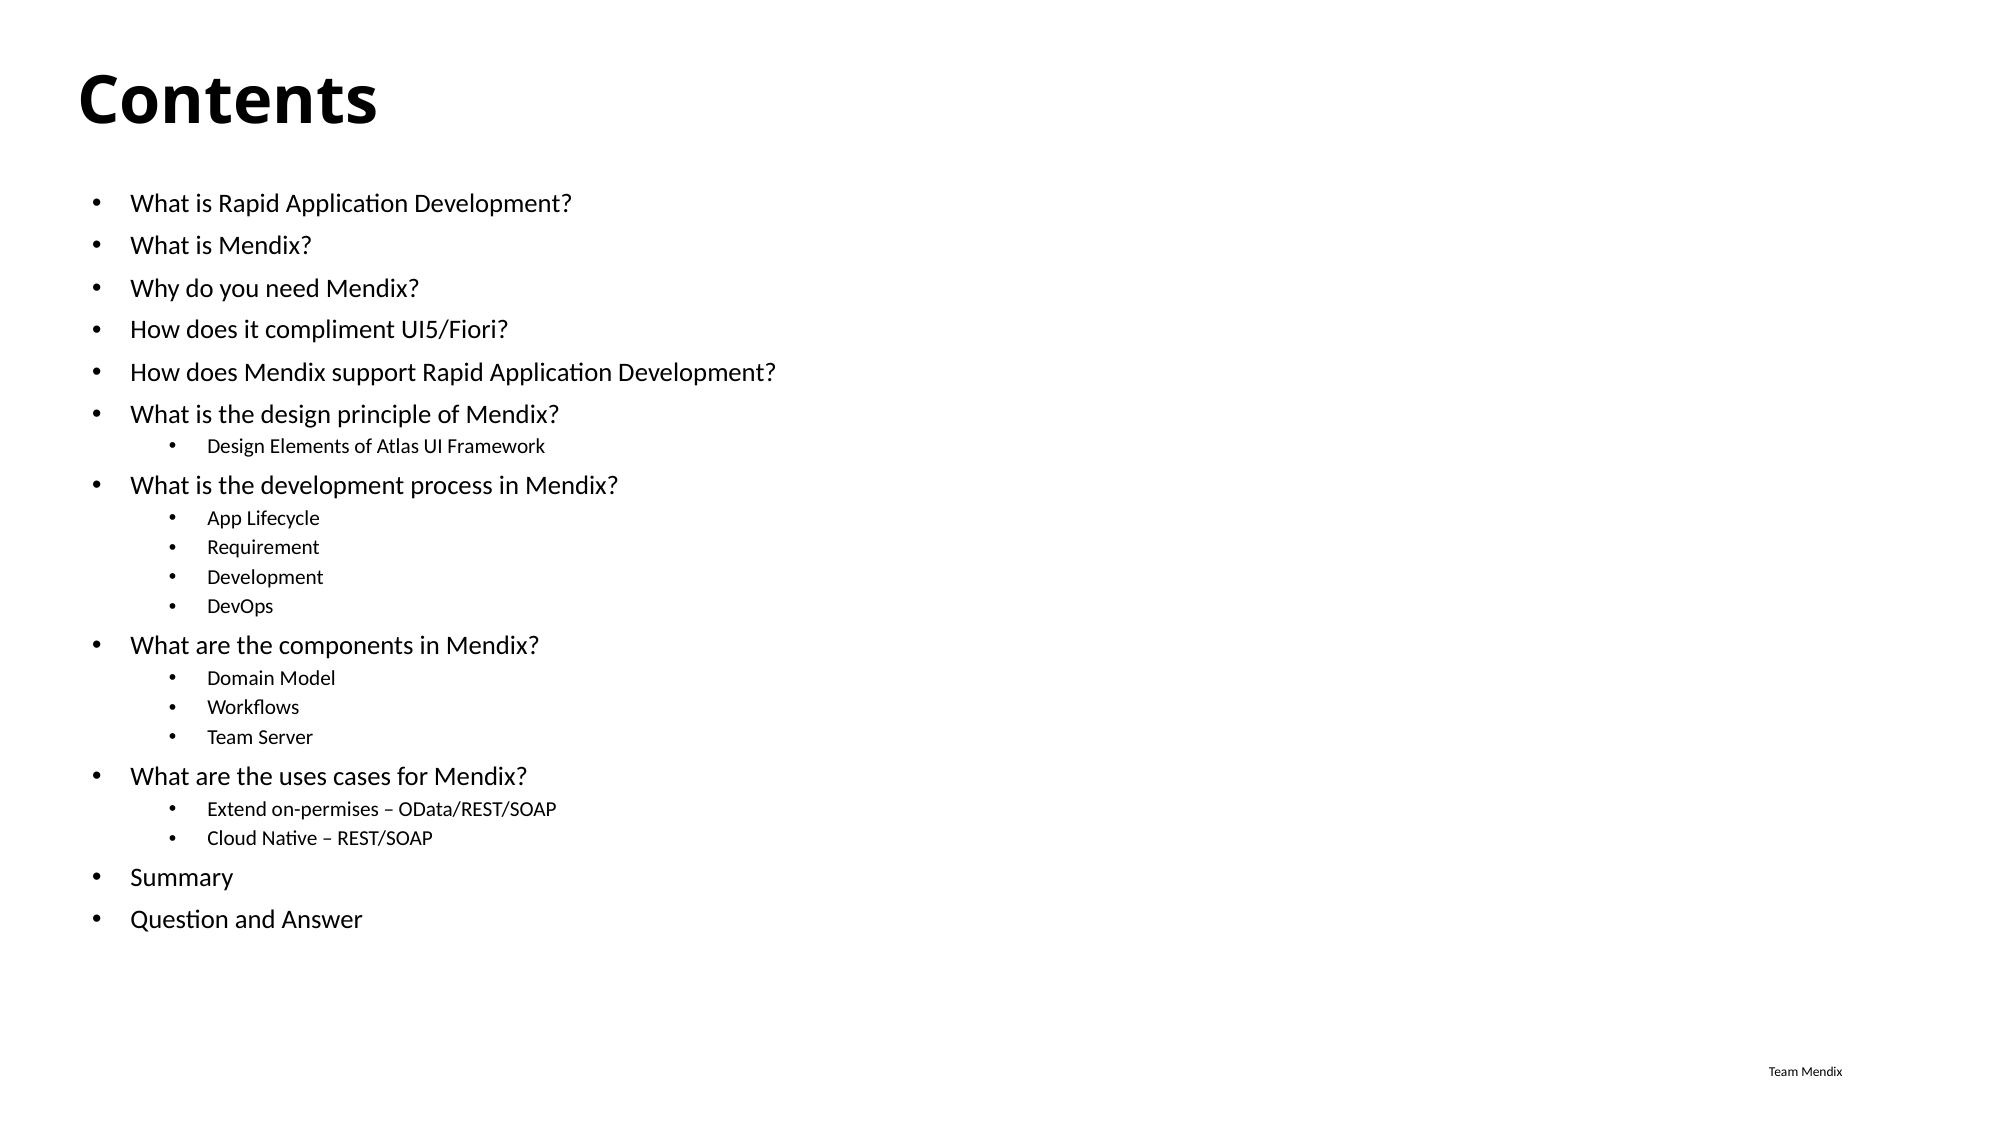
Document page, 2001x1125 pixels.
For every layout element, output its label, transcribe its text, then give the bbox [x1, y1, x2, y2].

title Contents [77, 66, 1923, 181]
list What is Rapid Application Development? What is Mendix? Why do you need Mendix? How does it compliment UI5/Fiori? How does Mendix support Rapid Application Development? What is the design principle of Mendix? Design Elements of Atlas UI Framework What is the development process in Mendix? App Lifecycle Requirement Development DevOps What are the components in Mendix? Domain Model Workflows Team Server What are the uses cases for Mendix? Extend on-permises – OData/REST/SOAP Cloud Native – REST/SOAP Summary Question and Answer [77, 182, 1611, 943]
